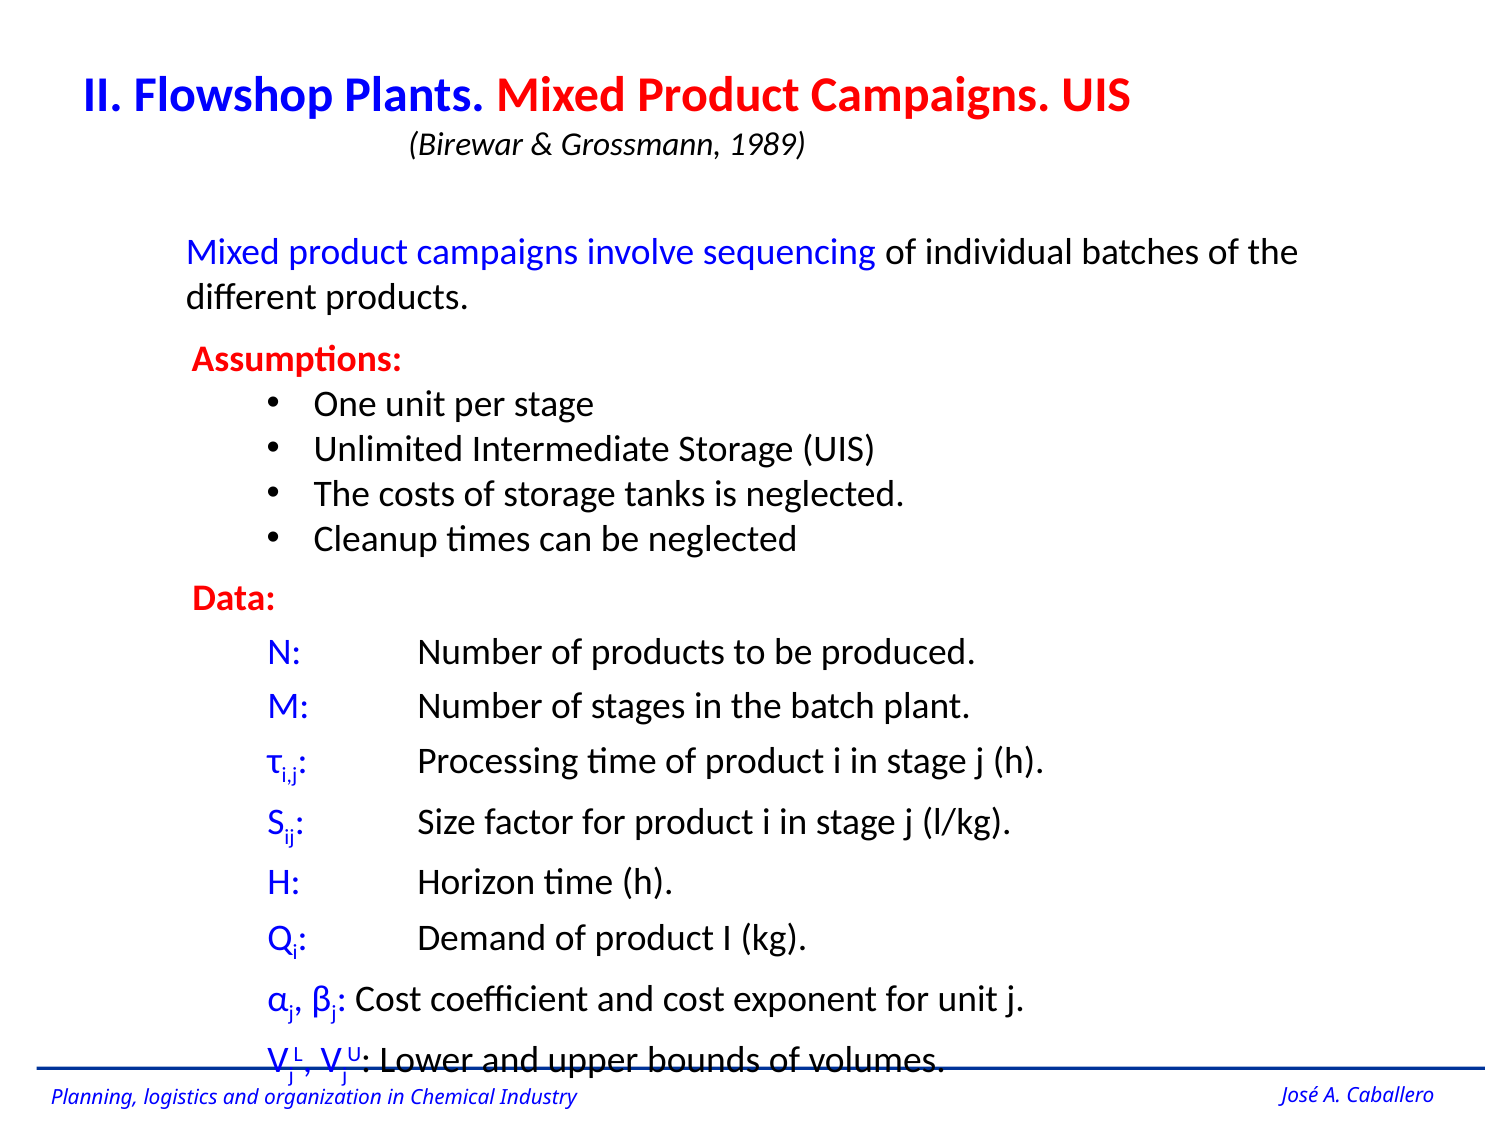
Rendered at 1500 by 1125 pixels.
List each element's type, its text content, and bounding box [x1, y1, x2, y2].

text_box II. Flowshop Plants. Mixed Product Campaigns. UIS (Birewar & Grossmann, 1989) [68, 54, 1147, 170]
text_box Assumptions: One unit per stage Unlimited Intermediate Storage (UIS) The costs of storage tanks is neglected. Cleanup times can be neglected [176, 326, 921, 566]
text_box Mixed product campaigns involve sequencing of individual batches of the different products. [171, 219, 1341, 325]
text_box Data: N: Number of products to be produced. M: Number of stages in the batch plant. τi,j: Processing time of product i in stage j (h). Sij: Size factor for product i in stage j (l/kg). H: Horizon time (h). Qi: Demand of product I (kg). αj, βj: Cost coefficient and cost exponent for unit j. VjL, VjU: Lower and upper bounds of volumes. [177, 556, 1060, 1094]
